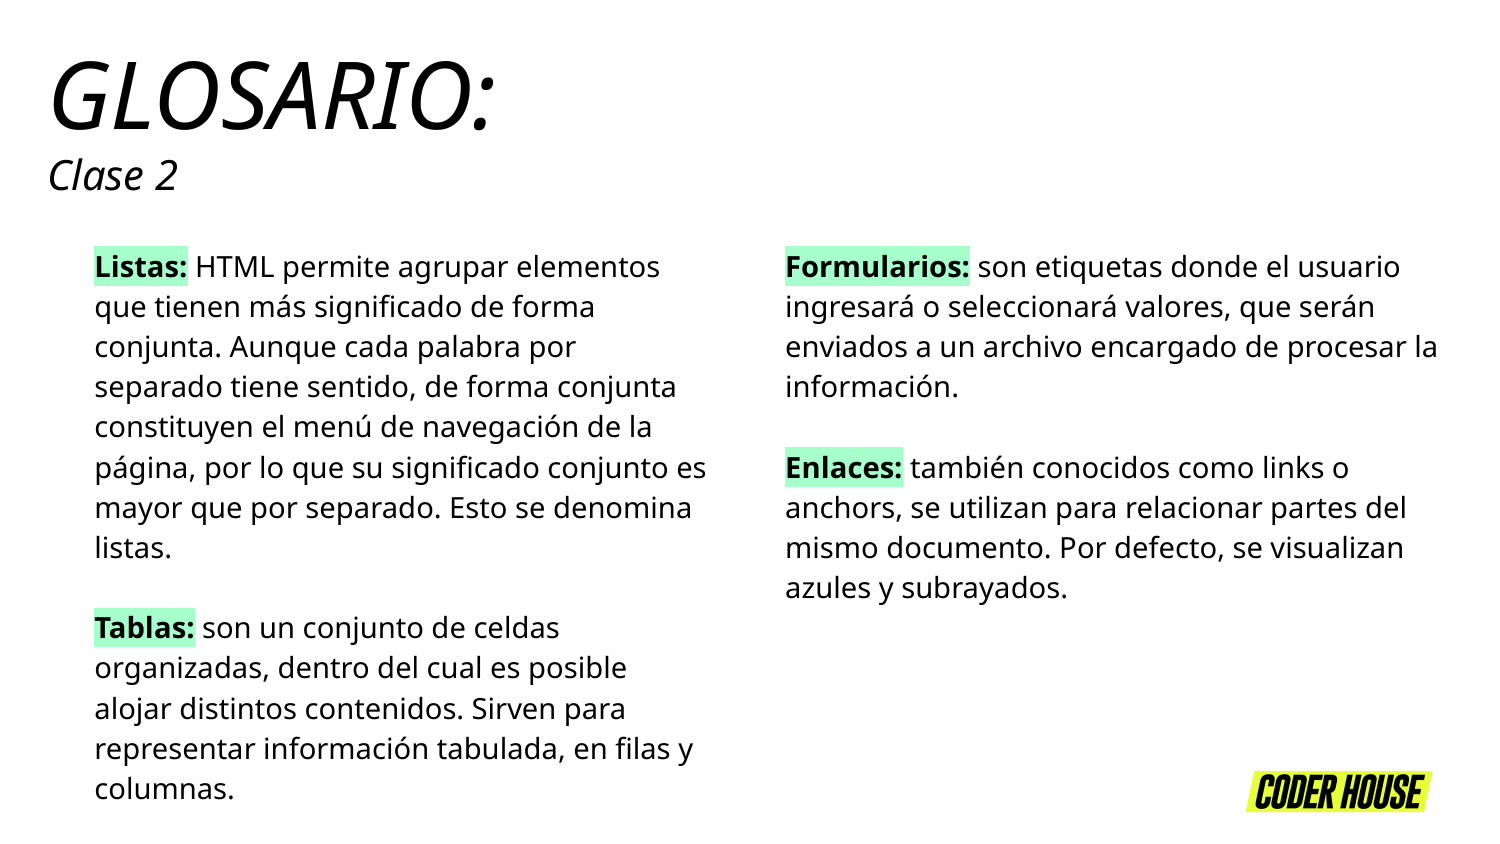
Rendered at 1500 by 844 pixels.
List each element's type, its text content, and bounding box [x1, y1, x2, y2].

text_box GLOSARIO: Clase 2 [32, 21, 1414, 184]
picture [1241, 764, 1437, 819]
text_box Listas: HTML permite agrupar elementos que tienen más significado de forma conjunta. Aunque cada palabra por separado tiene sentido, de forma conjunta constituyen el menú de navegación de la página, por lo que su significado conjunto es mayor que por separado. Esto se denomina listas. Tablas: son un conjunto de celdas organizadas, dentro del cual es posible alojar distintos contenidos. Sirven para representar información tabulada, en filas y columnas. [79, 228, 724, 569]
text_box Formularios: son etiquetas donde el usuario ingresará o seleccionará valores, que serán enviados a un archivo encargado de procesar la información. Enlaces: también conocidos como links o anchors, se utilizan para relacionar partes del mismo documento. Por defecto, se visualizan azules y subrayados. [770, 228, 1468, 569]
